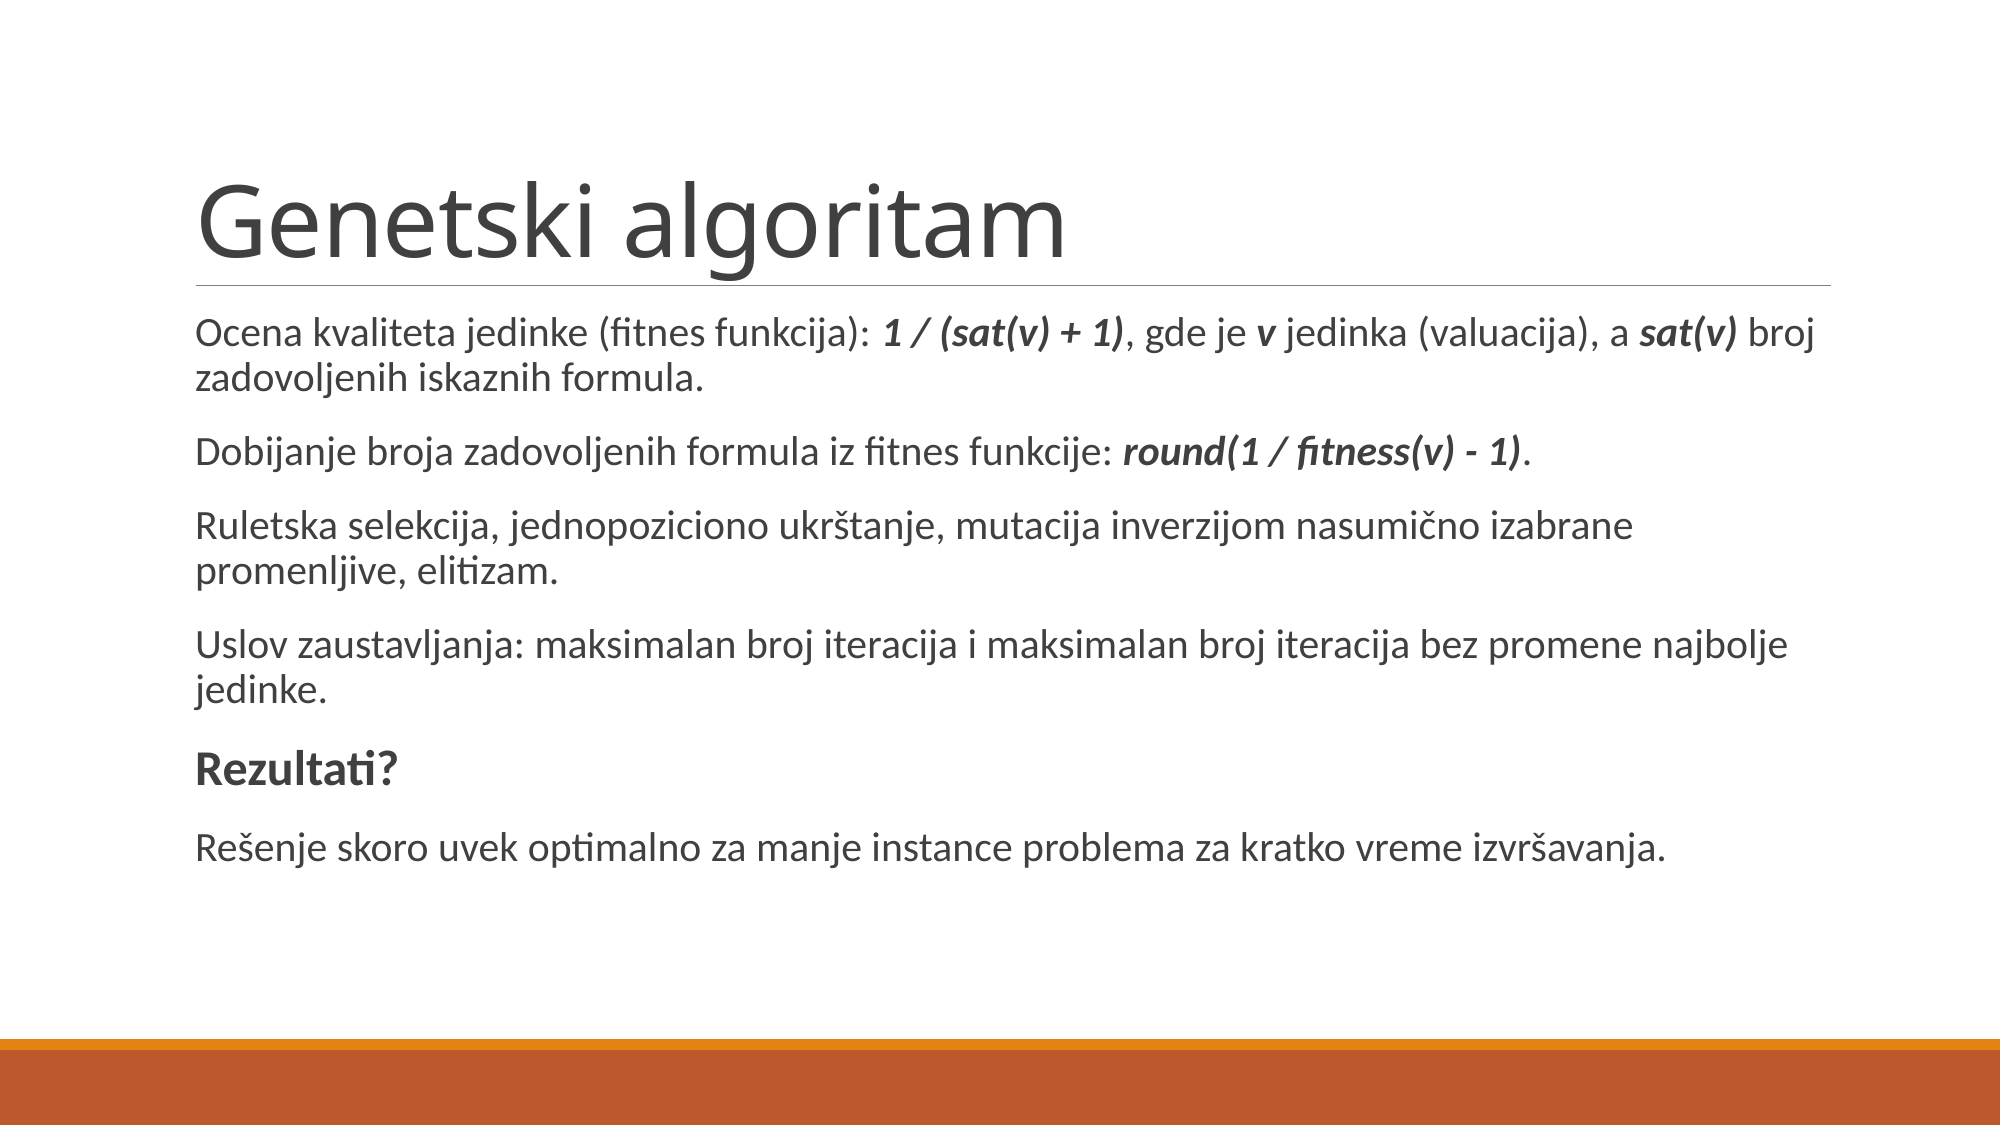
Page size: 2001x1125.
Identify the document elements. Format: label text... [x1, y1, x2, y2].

title Genetski algoritam [180, 47, 1830, 285]
list Ocena kvaliteta jedinke (fitnes funkcija): 1 / (sat(v) + 1), gde je v jedinka (valuacija), a sat(v) broj zadovoljenih iskaznih formula. Dobijanje broja zadovoljenih formula iz fitnes funkcije: round(1 / fitness(v) - 1). Ruletska selekcija, jednopoziciono ukrštanje, mutacija inverzijom nasumično izabrane promenljive, elitizam. Uslov zaustavljanja: maksimalan broj iteracija i maksimalan broj iteracija bez promene najbolje jedinke. Rezultati? Rešenje skoro uvek optimalno za manje instance problema za kratko vreme izvršavanja. [180, 302, 1830, 963]
